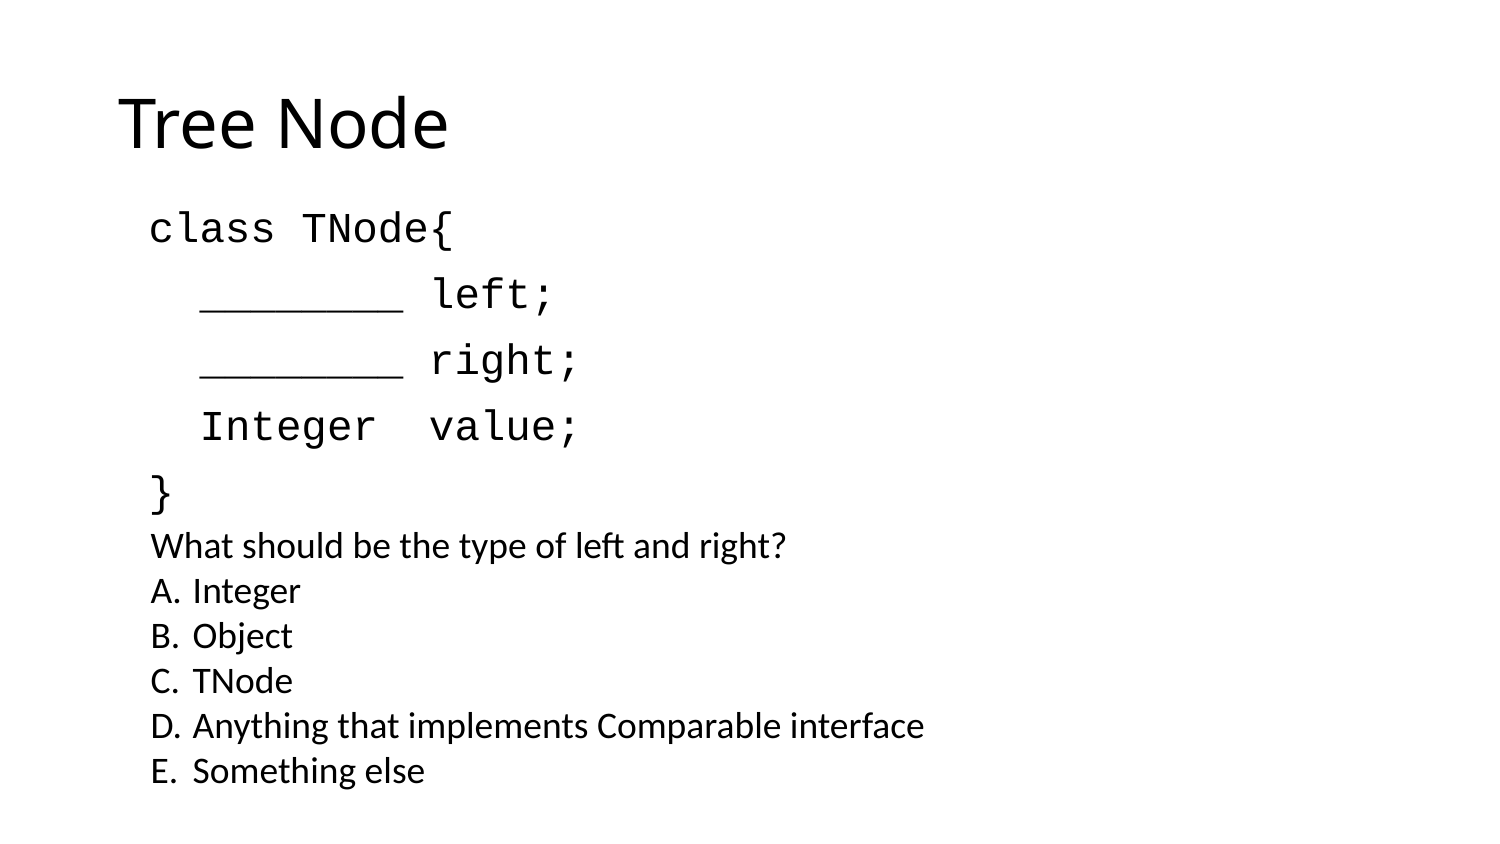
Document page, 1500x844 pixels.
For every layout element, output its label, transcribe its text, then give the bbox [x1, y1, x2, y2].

list class TNode{ ________ left; ________ right; Integer value; } [133, 192, 725, 526]
title Tree Node [103, 44, 1397, 208]
text_box What should be the type of left and right? Integer Object TNode Anything that implements Comparable interface Something else [135, 513, 941, 799]
